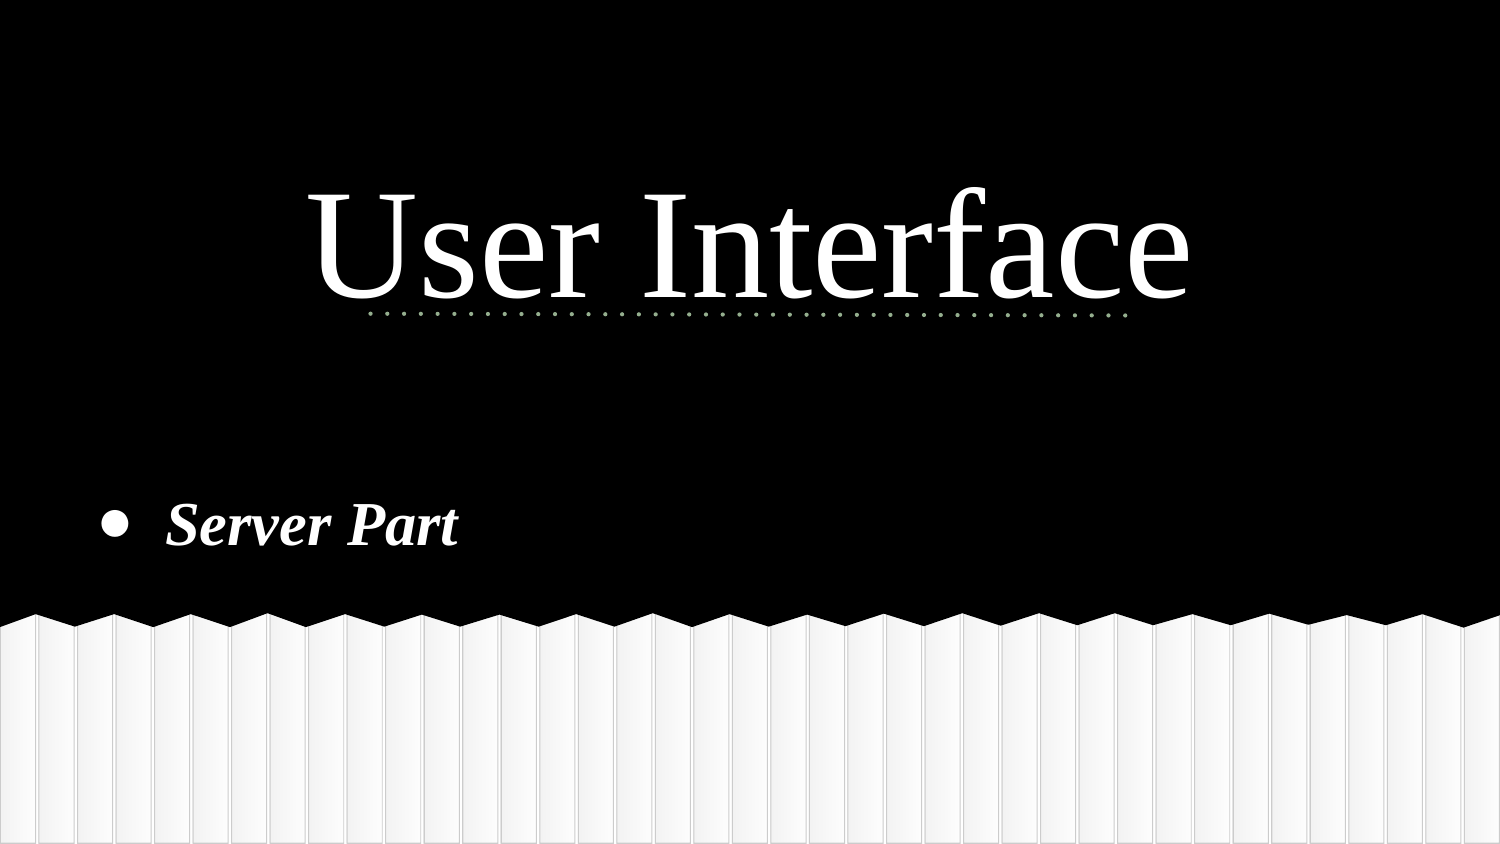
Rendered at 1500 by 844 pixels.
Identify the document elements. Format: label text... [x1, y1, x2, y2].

subtitle Server Part [75, 522, 1444, 579]
title User Interface [75, 12, 1425, 458]
